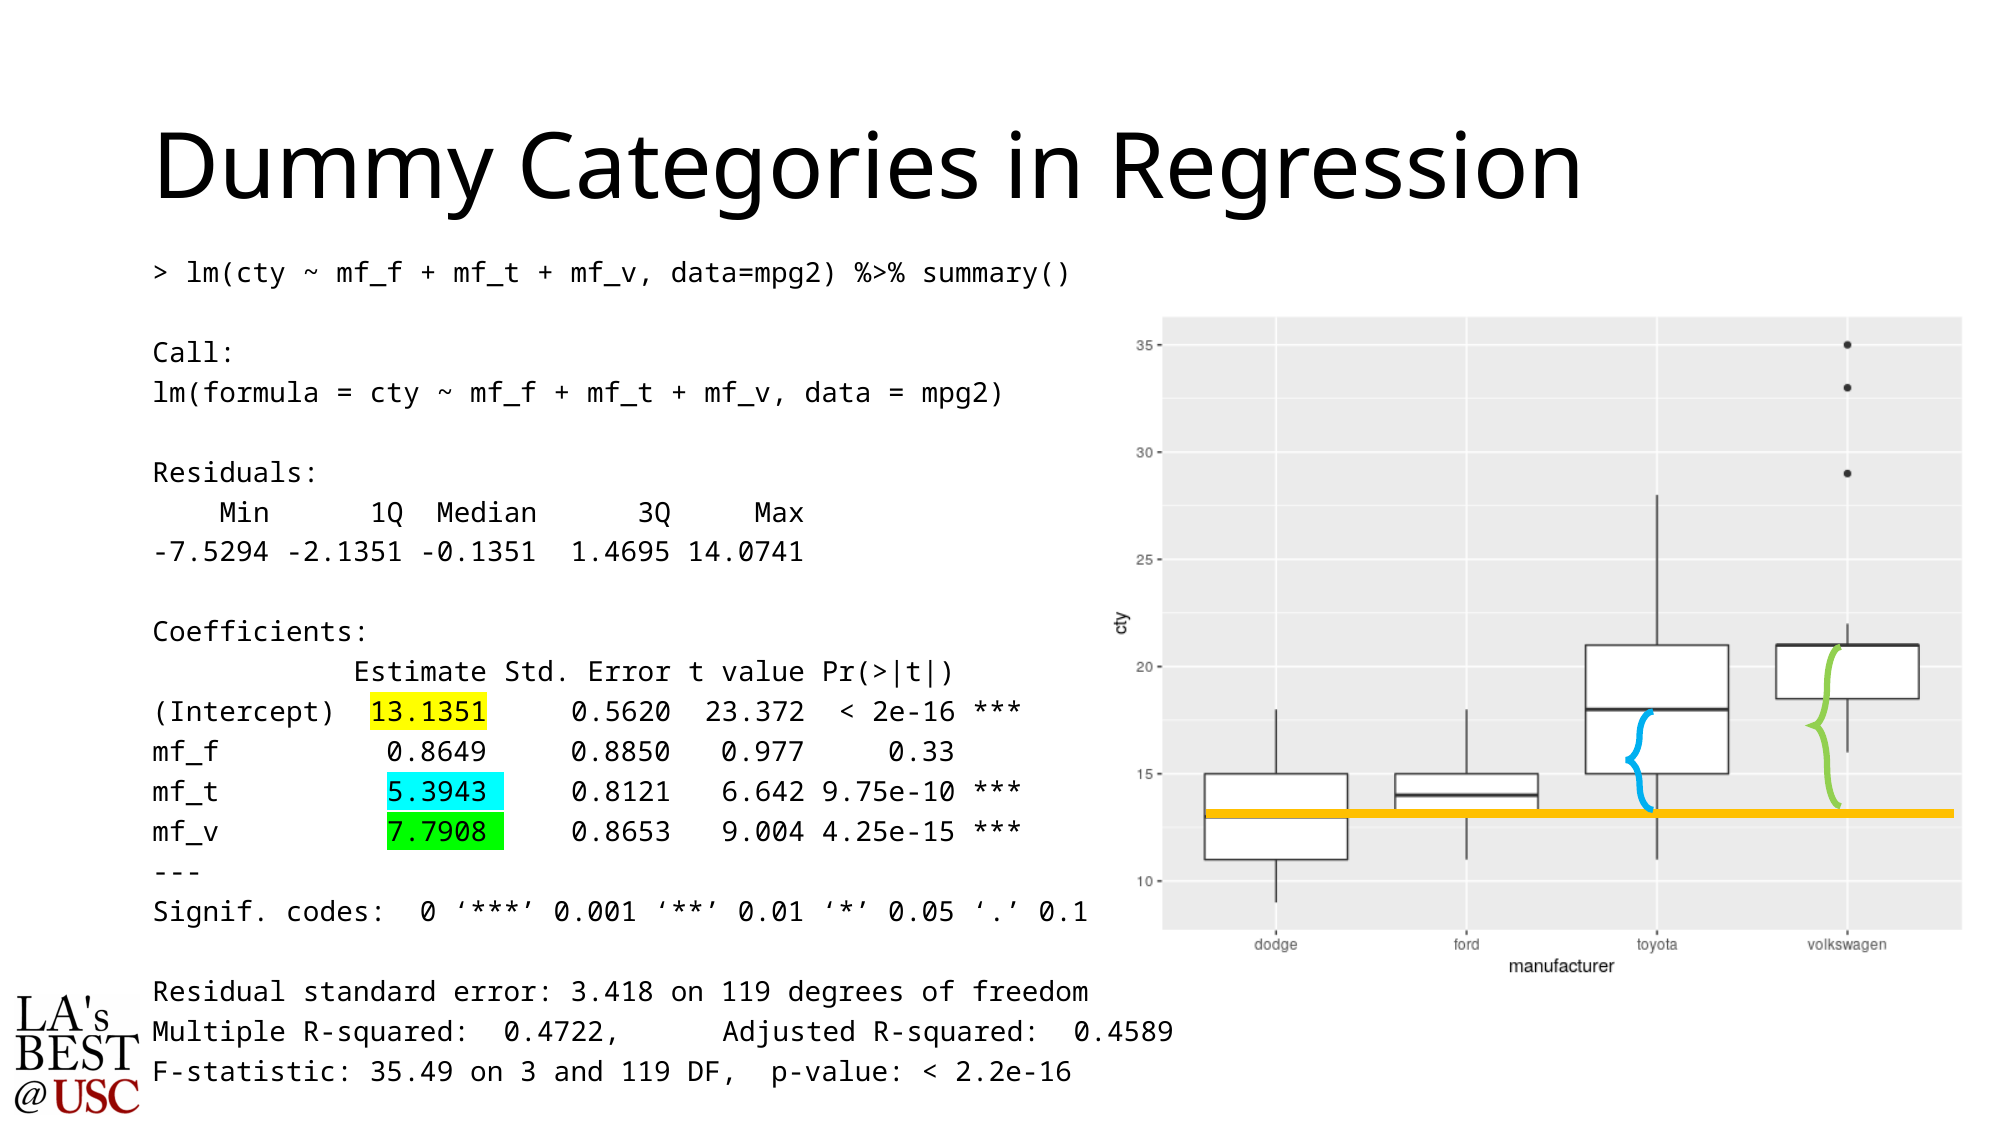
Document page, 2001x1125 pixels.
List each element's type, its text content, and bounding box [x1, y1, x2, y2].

picture [1104, 308, 1971, 986]
list > lm(cty ~ mf_f + mf_t + mf_v, data=mpg2) %>% summary() Call: lm(formula = cty ~ mf_f + mf_t + mf_v, data = mpg2) Residuals: Min 1Q Median 3Q Max -7.5294 -2.1351 -0.1351 1.4695 14.0741 Coefficients: Estimate Std. Error t value Pr(>|t|) (Intercept) 13.1351 0.5620 23.372 < 2e-16 *** mf_f 0.8649 0.8850 0.977 0.33 mf_t 5.3943 0.8121 6.642 9.75e-10 *** mf_v 7.7908 0.8653 9.004 4.25e-15 *** --- Signif. codes: 0 ‘***’ 0.001 ‘**’ 0.01 ‘*’ 0.05 ‘.’ 0.1 ‘ ’ 1 Residual standard error: 3.418 on 119 degrees of freedom Multiple R-squared: 0.4722, Adjusted R-squared: 0.4589 F-statistic: 35.49 on 3 and 119 DF, p-value: < 2.2e-16 [137, 240, 1946, 1098]
picture [14, 994, 140, 1115]
title Dummy Categories in Regression [137, 59, 1863, 240]
